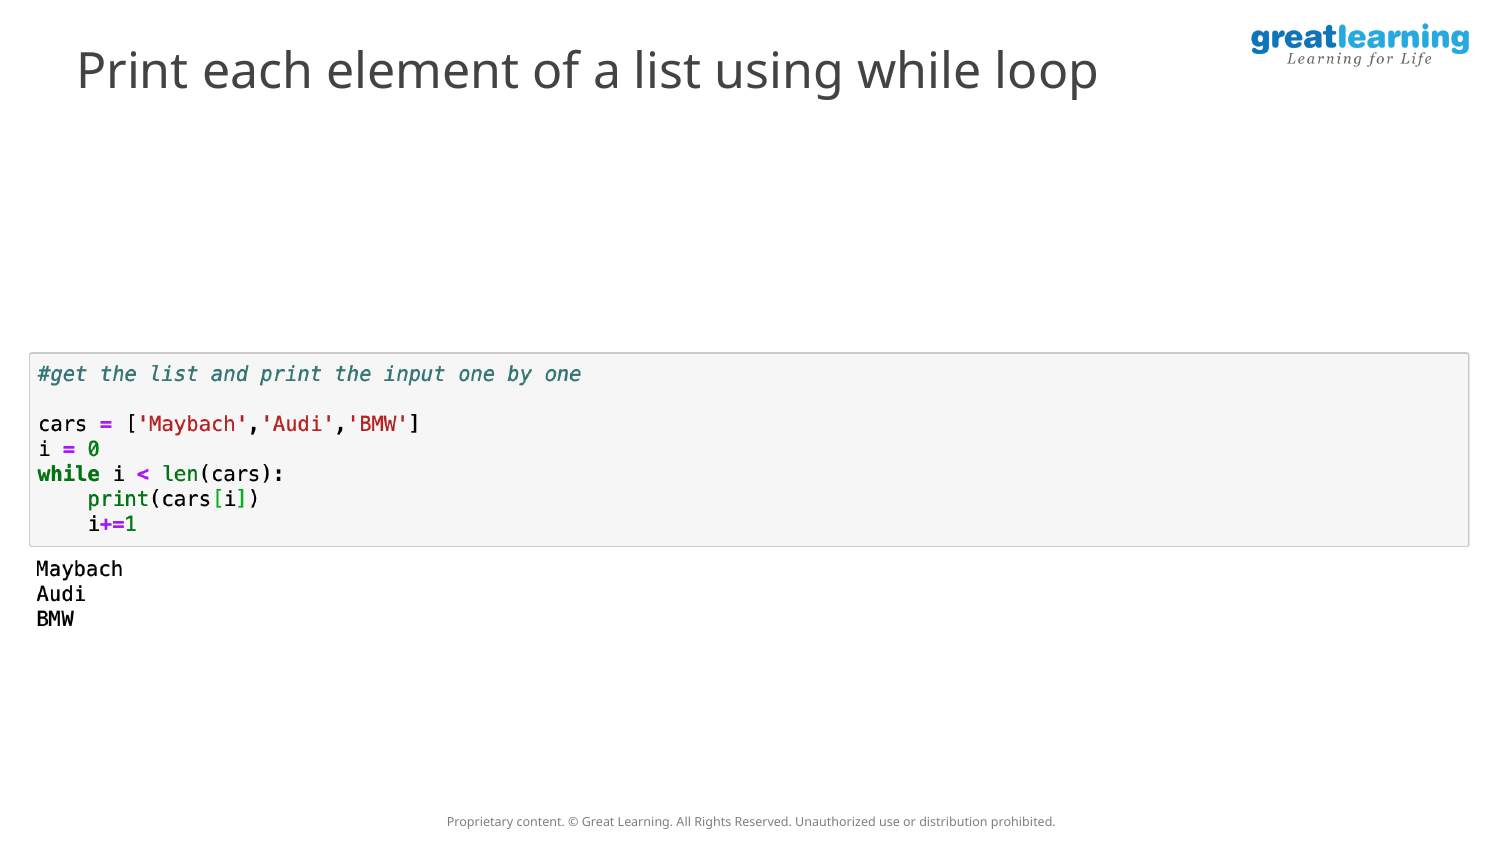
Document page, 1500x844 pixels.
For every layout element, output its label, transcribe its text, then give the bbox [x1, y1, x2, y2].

picture [24, 346, 1476, 633]
text_box Print each element of a list using while loop [61, 23, 1335, 110]
picture [1335, 23, 1469, 67]
